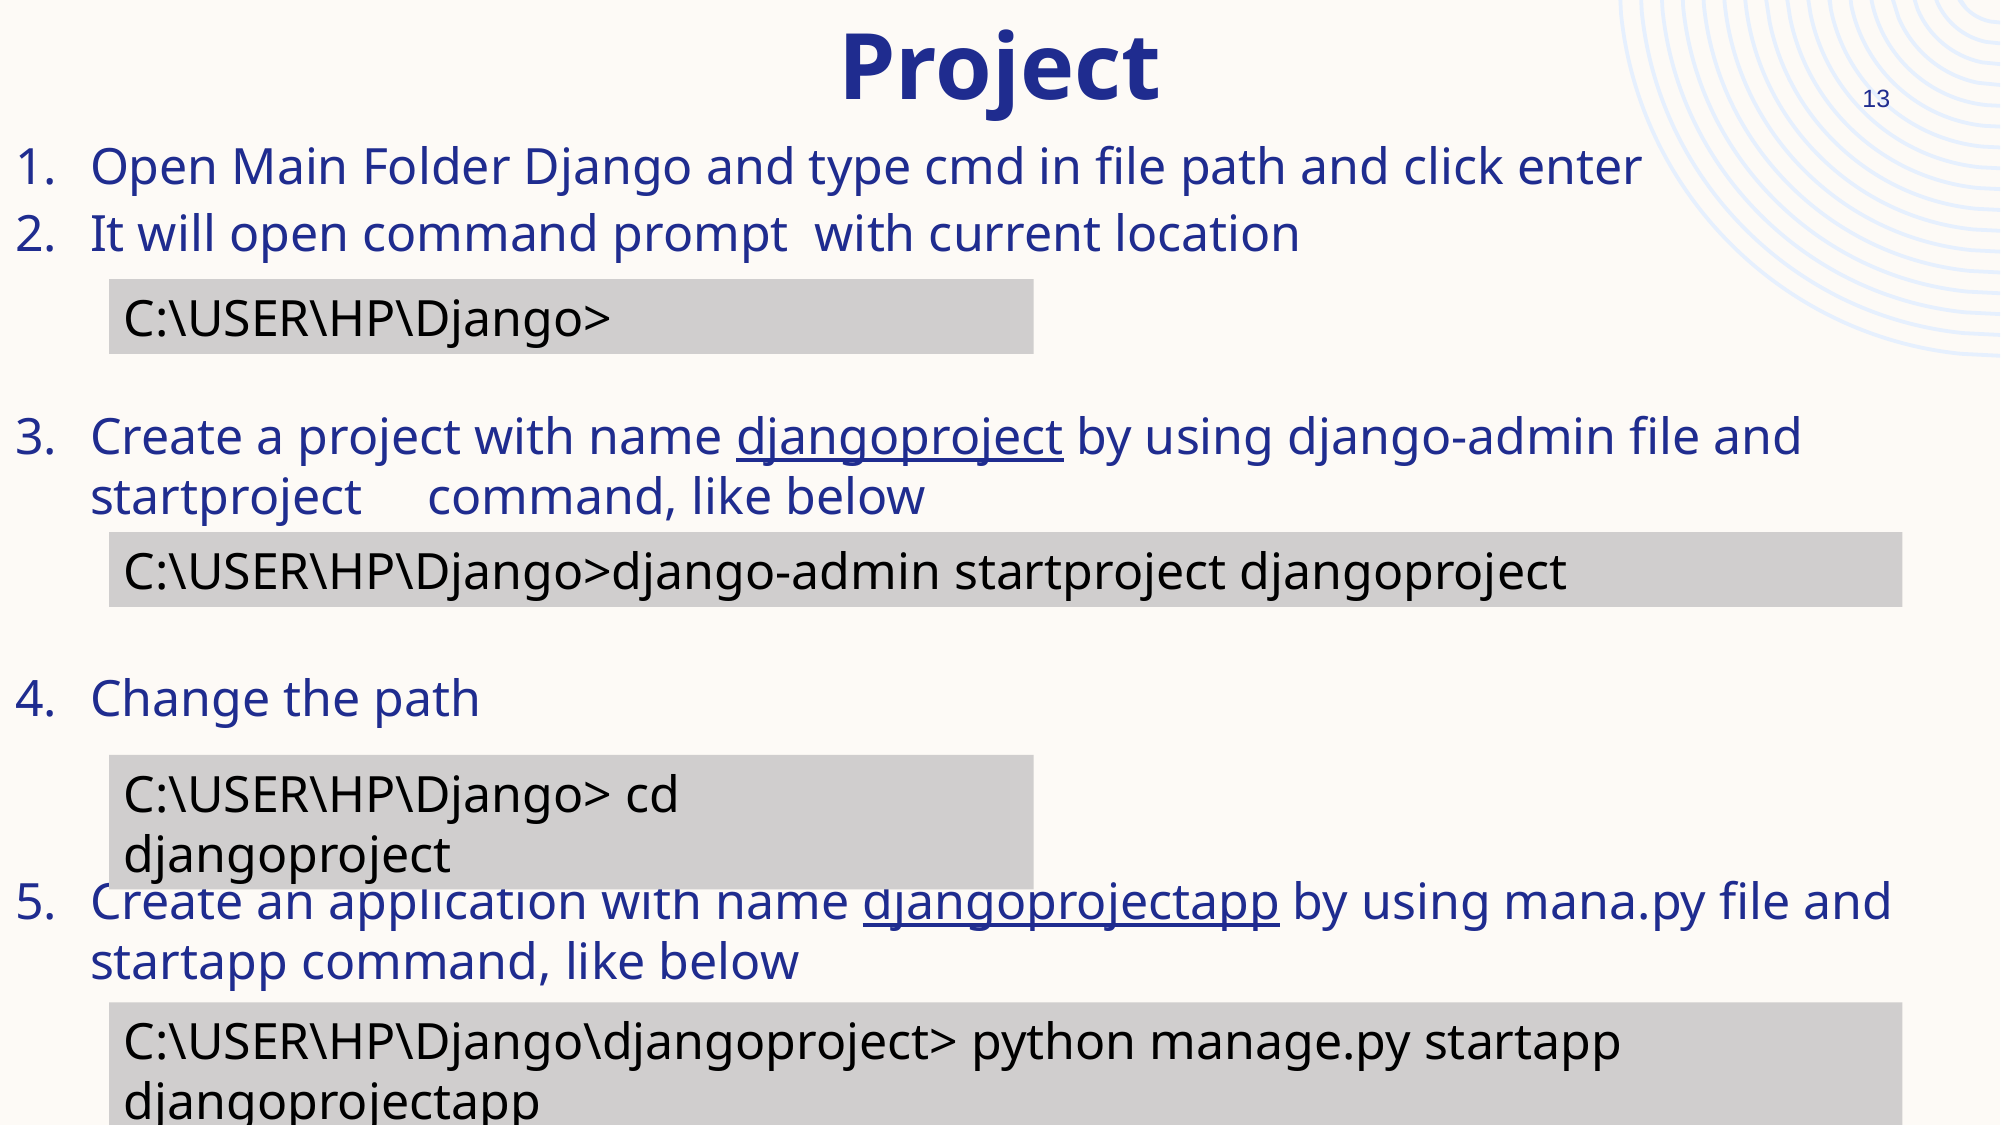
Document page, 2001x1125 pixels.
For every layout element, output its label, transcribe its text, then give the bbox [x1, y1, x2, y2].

list Open Main Folder Django and type cmd in file path and click enter It will open command prompt with current location Create a project with name djangoproject by using django-admin file and startproject command, like below Change the path Create an application with name djangoprojectapp by using mana.py file and startapp command, like below [0, 126, 2000, 1087]
text_box C:\USER\HP\Django> [109, 279, 1034, 354]
text_box C:\USER\HP\Django>django-admin startproject djangoproject [109, 532, 1903, 607]
title Project [0, 0, 2000, 126]
text_box C:\USER\HP\Django> cd djangoproject [109, 754, 1034, 890]
text_box C:\USER\HP\Django\djangoproject> python manage.py startapp djangoprojectapp [109, 1002, 1903, 1125]
slide_number 13 [1795, 75, 1958, 120]
